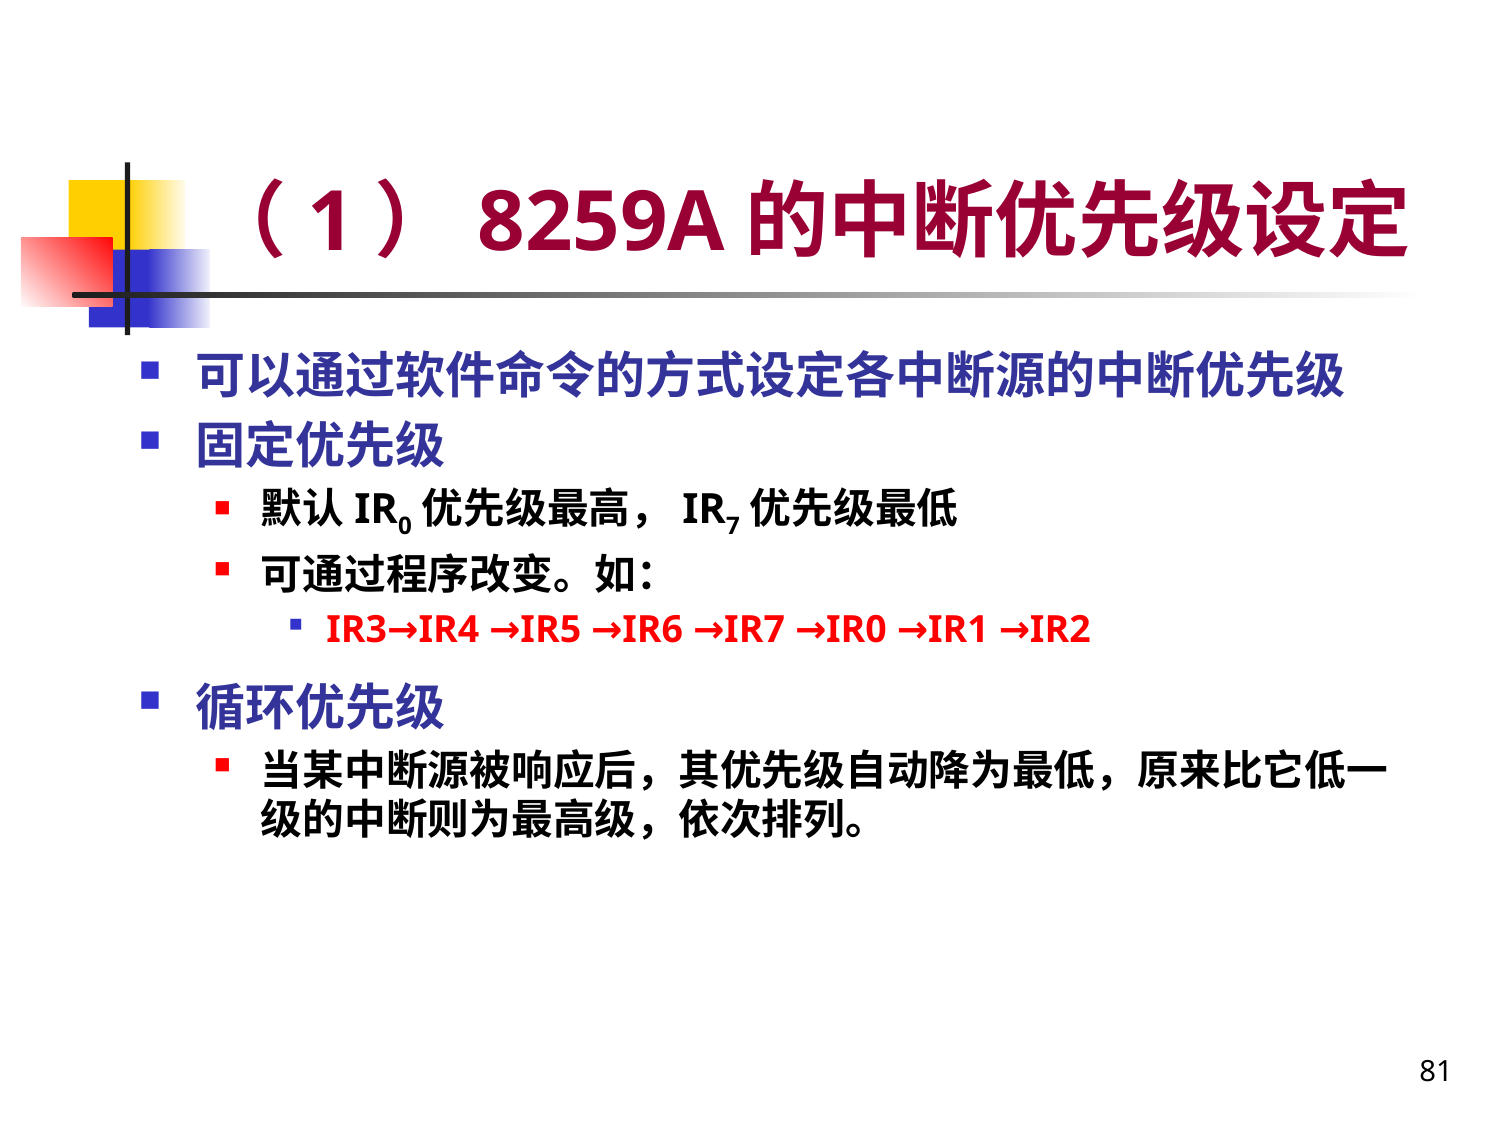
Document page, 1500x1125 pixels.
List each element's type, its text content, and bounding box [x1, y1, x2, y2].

title （1）8259A的中断优先级设定 [188, 35, 1468, 275]
list 可以通过软件命令的方式设定各中断源的中断优先级 固定优先级 默认IR0优先级最高，IR7优先级最低 可通过程序改变。如： IR3→IR4 →IR5 →IR6 →IR7 →IR0 →IR1 →IR2 循环优先级 当某中断源被响应后，其优先级自动降为最低，原来比它低一级的中断则为最高级，依次排列。 [123, 336, 1412, 1012]
slide_number 81 [1154, 1023, 1468, 1100]
